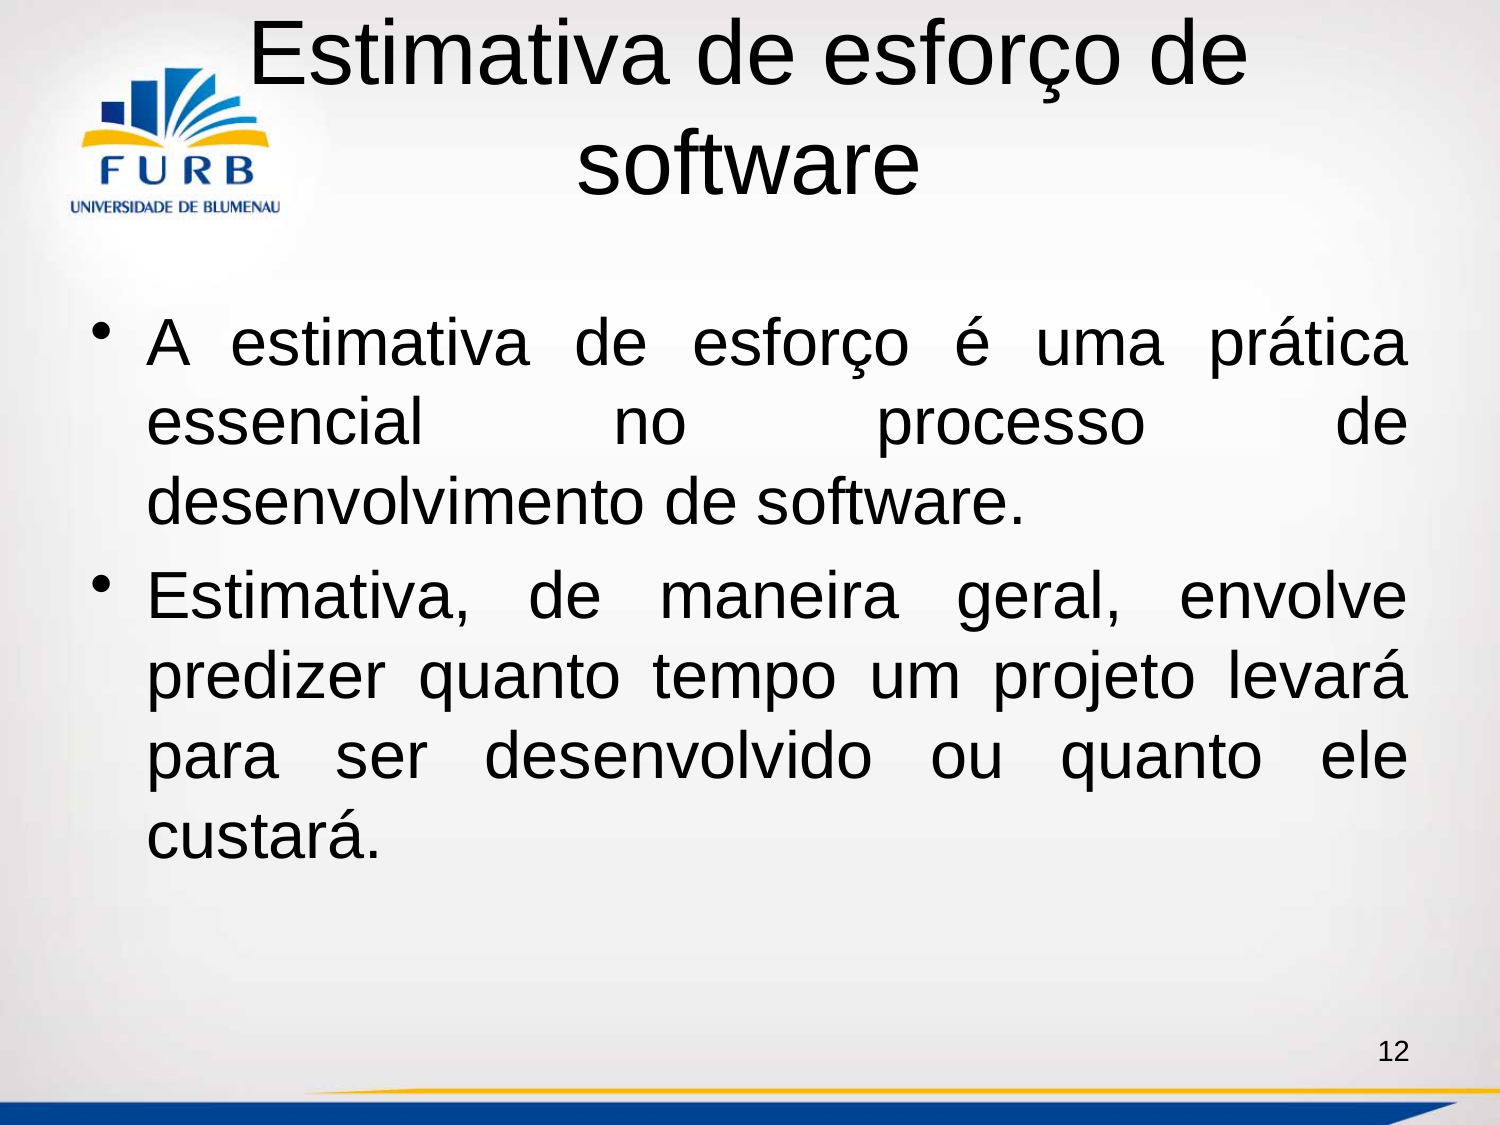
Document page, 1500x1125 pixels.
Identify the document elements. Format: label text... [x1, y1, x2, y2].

title Estimativa de esforço de software [75, 45, 1425, 272]
picture [0, 0, 1500, 1125]
slide_number 12 [1074, 1024, 1425, 1103]
list A estimativa de esforço é uma prática essencial no processo de desenvolvimento de software. Estimativa, de maneira geral, envolve predizer quanto tempo um projeto levará para ser desenvolvido ou quanto ele custará. [75, 290, 1425, 1005]
